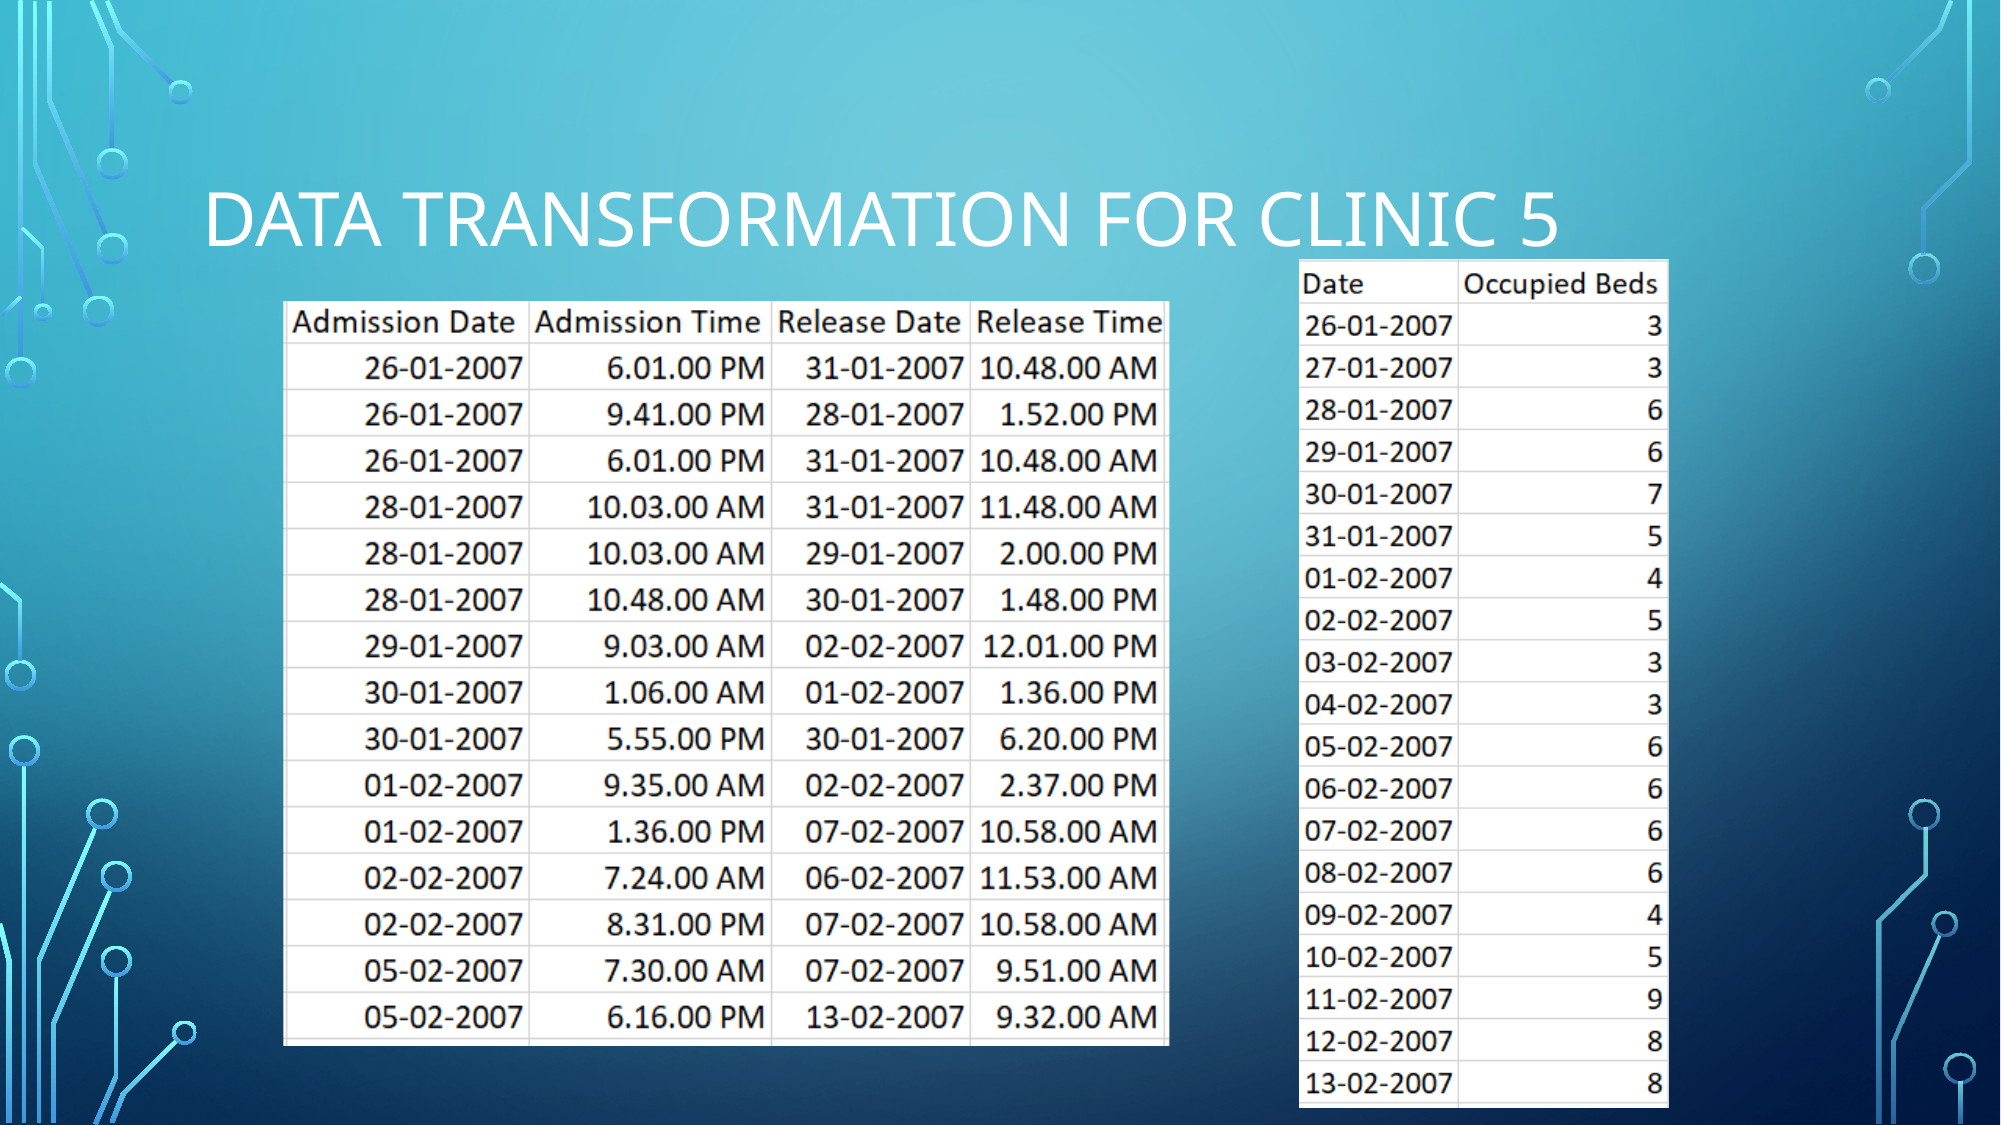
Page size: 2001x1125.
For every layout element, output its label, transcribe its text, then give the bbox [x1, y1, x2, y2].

title Data Transformation for clinic 5 [187, 101, 1813, 344]
picture [283, 301, 1170, 1046]
picture [1299, 258, 1669, 1108]
